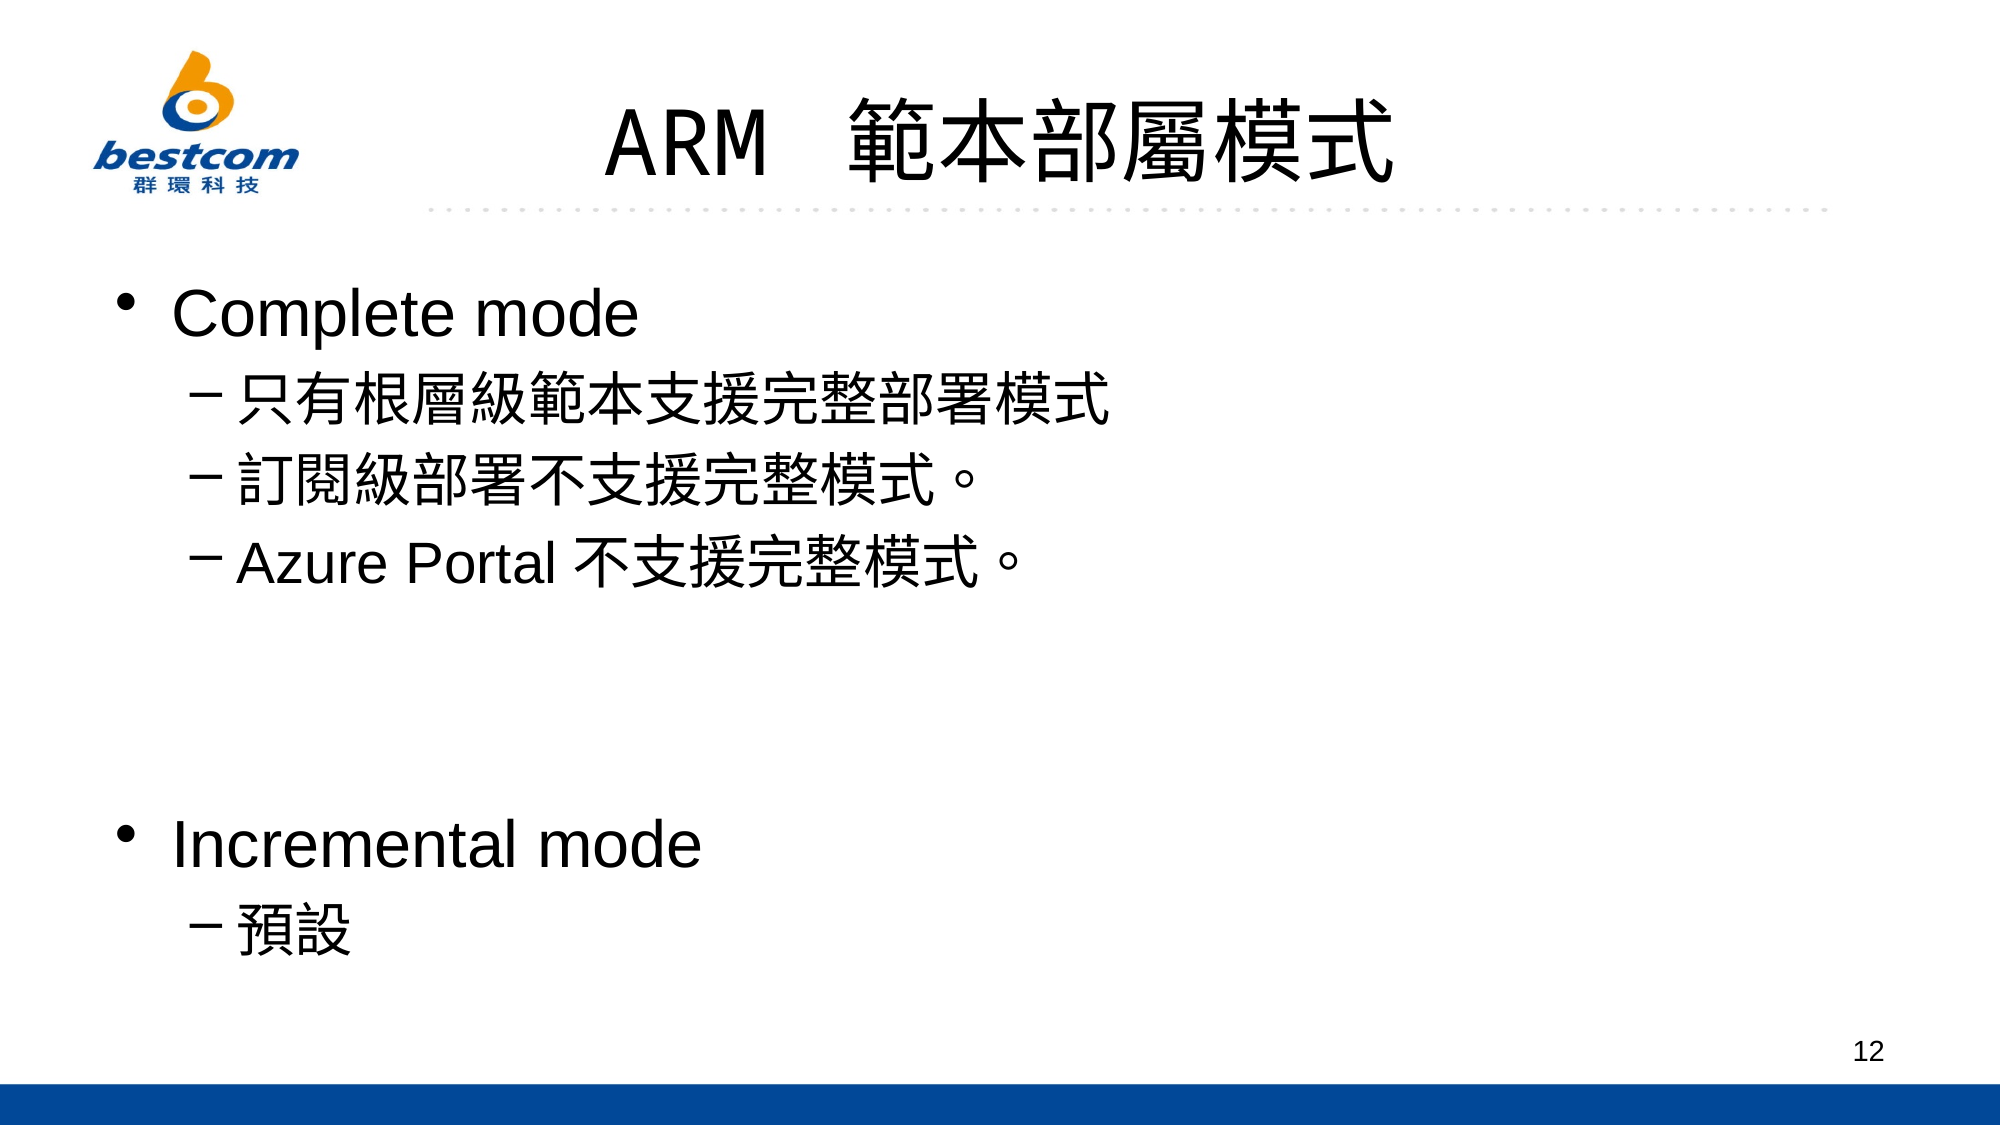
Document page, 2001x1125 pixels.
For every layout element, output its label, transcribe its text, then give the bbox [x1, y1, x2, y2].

title ARM 範本部屬模式 [99, 45, 1900, 233]
list Complete mode 只有根層級範本支援完整部署模式 訂閱級部署不支援完整模式。 Azure Portal不支援完整模式。 Incremental mode 預設 [99, 262, 1900, 1005]
slide_number 12 [1433, 1024, 1900, 1103]
picture [0, 7, 2000, 1125]
